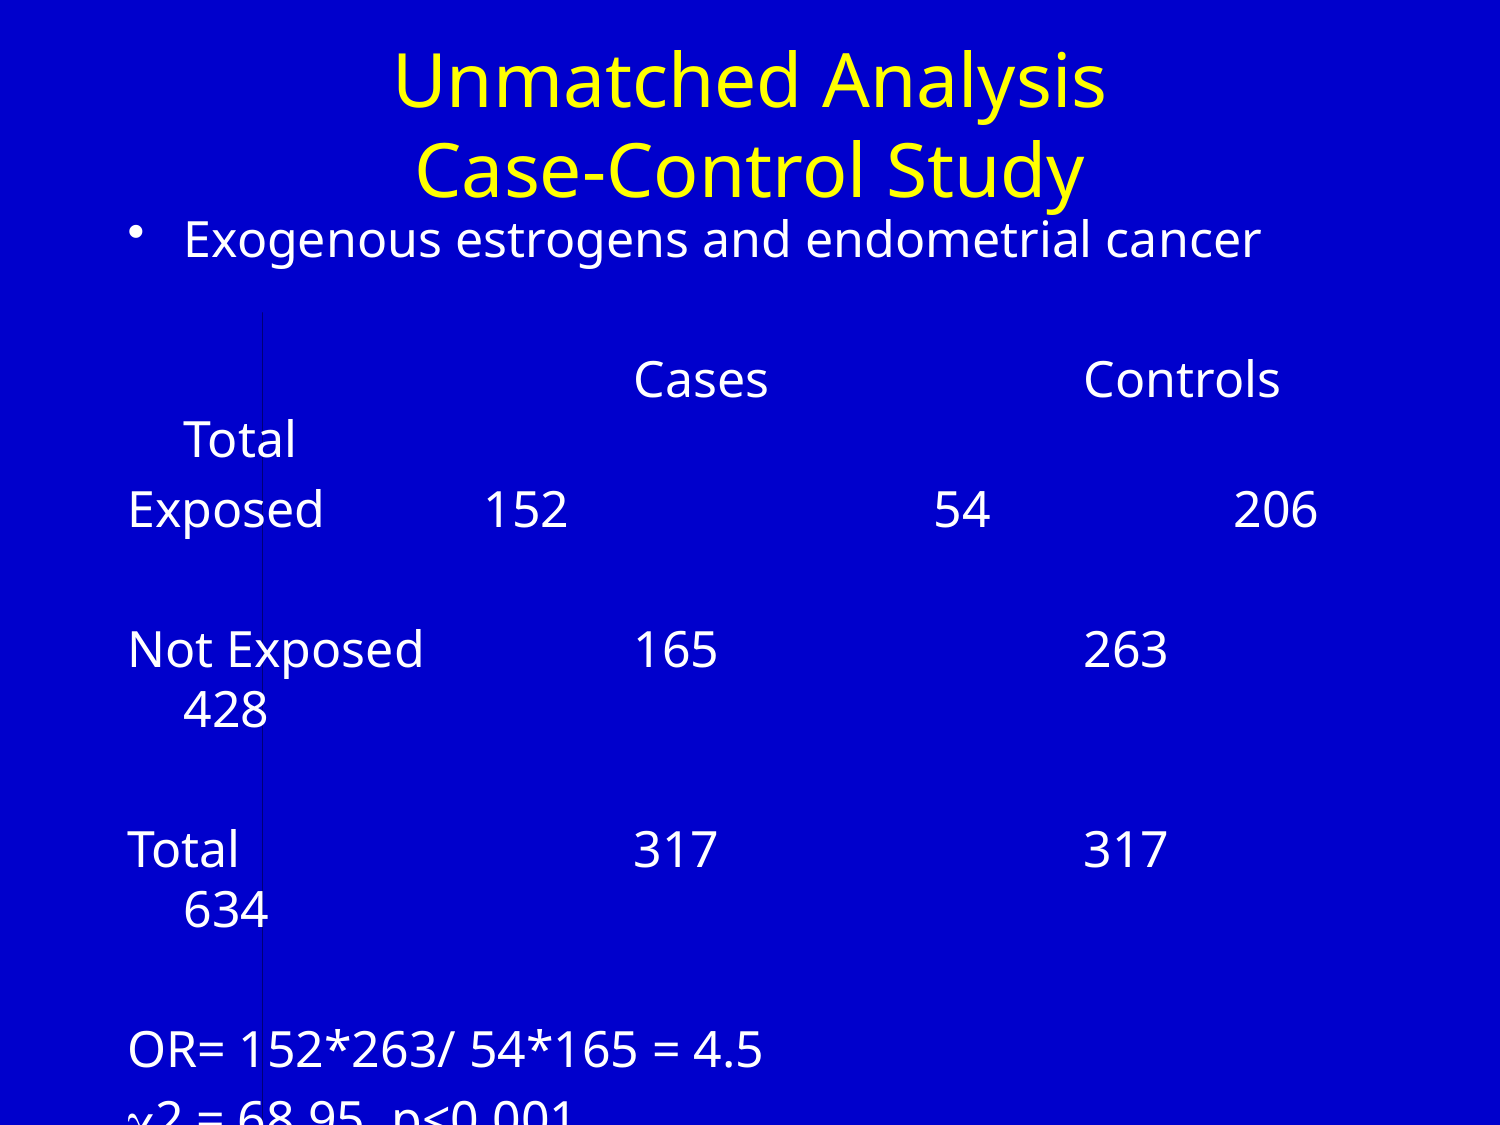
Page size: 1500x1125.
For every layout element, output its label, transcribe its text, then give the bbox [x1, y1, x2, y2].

title Unmatched Analysis Case-Control Study [112, 24, 1388, 199]
list Exogenous estrogens and endometrial cancer Cases Controls Total Exposed 152 54 206 Not Exposed 165 263 428 Total 317 317 634 OR= 152*263/ 54*165 = 4.5 2 = 68.95 p<0.001 95% CI = OR (1±1.96 / sqrt 2) = 4.5 (1±1.96 / 8.30) = (3.16, 6.42) ***Miettinen “test-based” method [112, 199, 1484, 1001]
